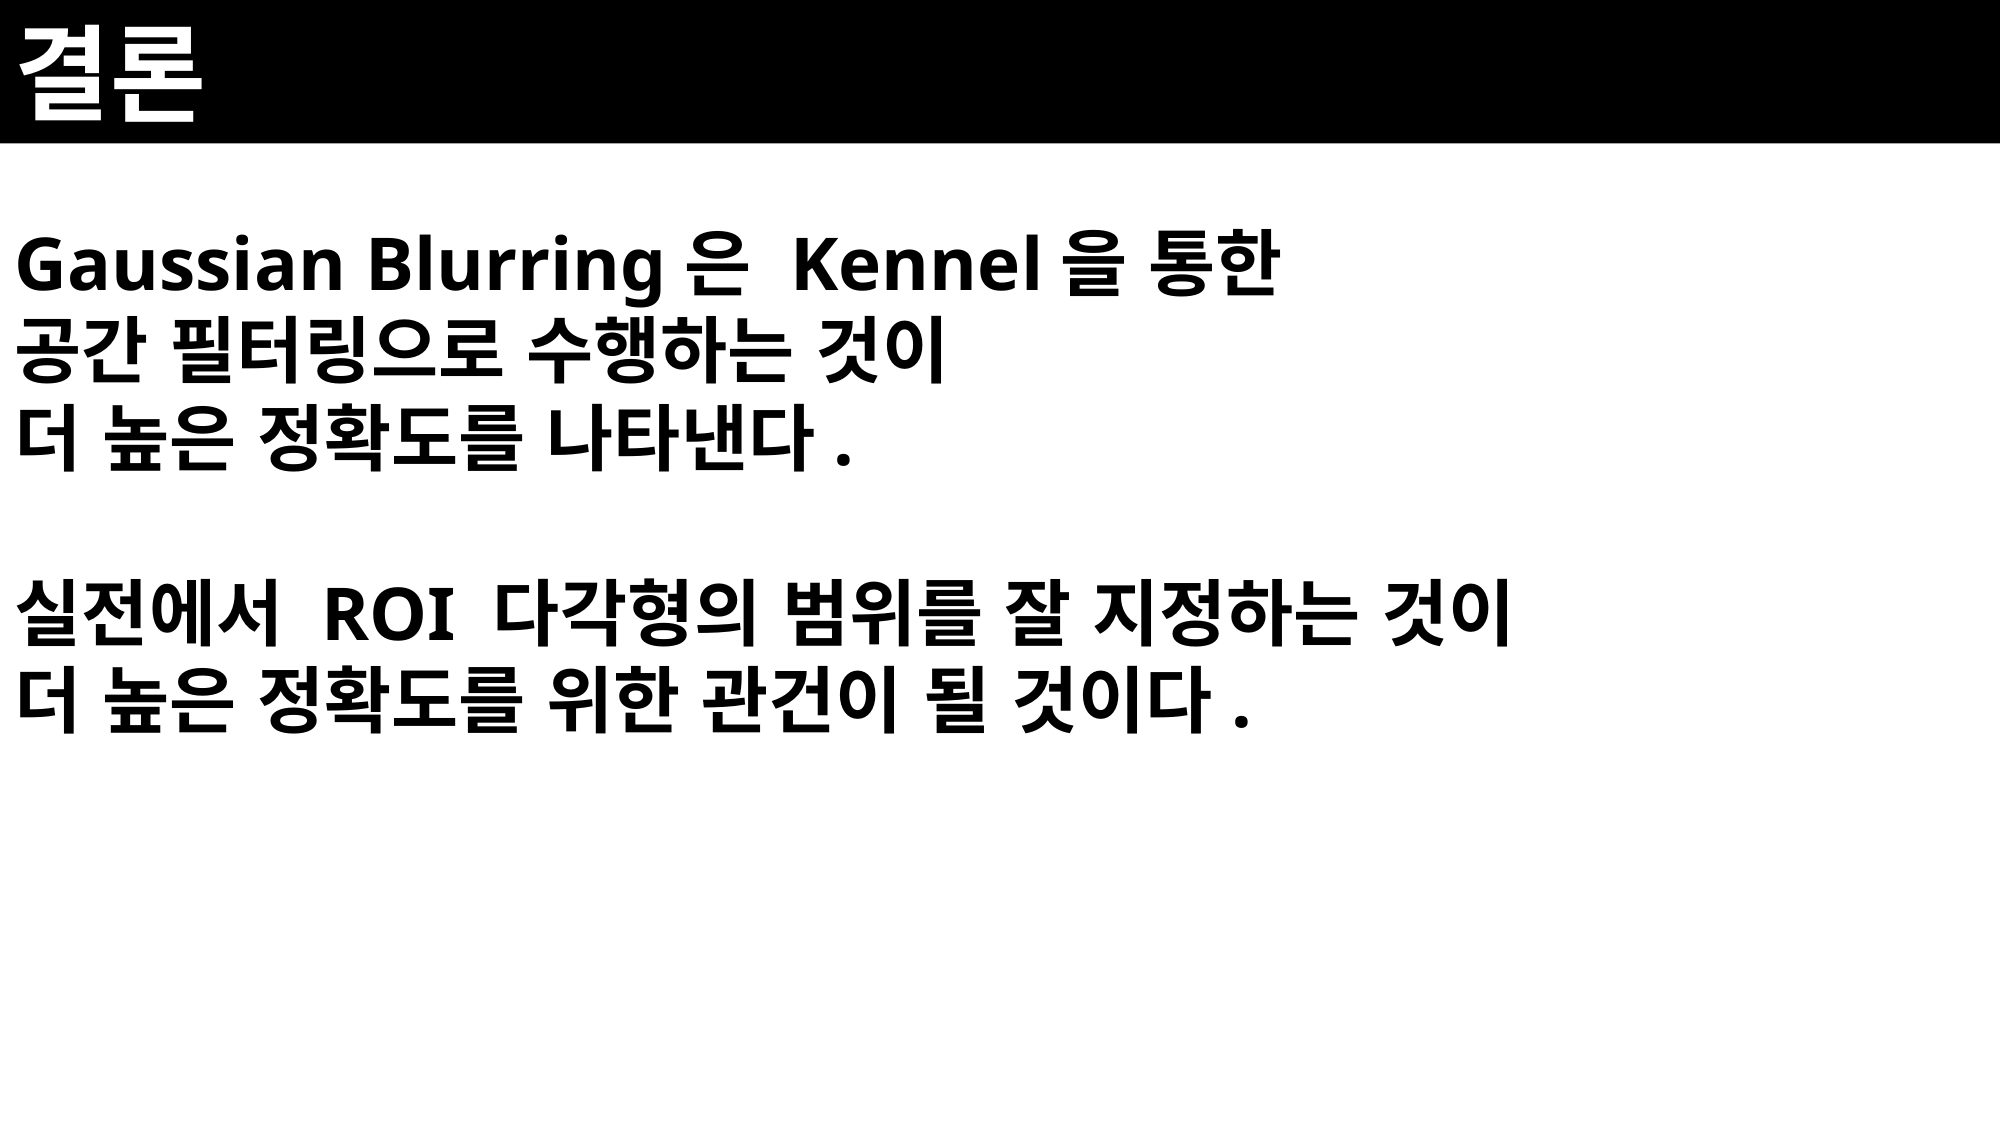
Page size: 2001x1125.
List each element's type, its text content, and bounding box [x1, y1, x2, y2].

text_box 결론 [0, 0, 2000, 142]
text_box Gaussian Blurring은 Kennel을 통한 공간 필터링으로 수행하는 것이 더 높은 정확도를 나타낸다. 실전에서 ROI 다각형의 범위를 잘 지정하는 것이 더 높은 정확도를 위한 관건이 될 것이다. [0, 142, 2000, 817]
